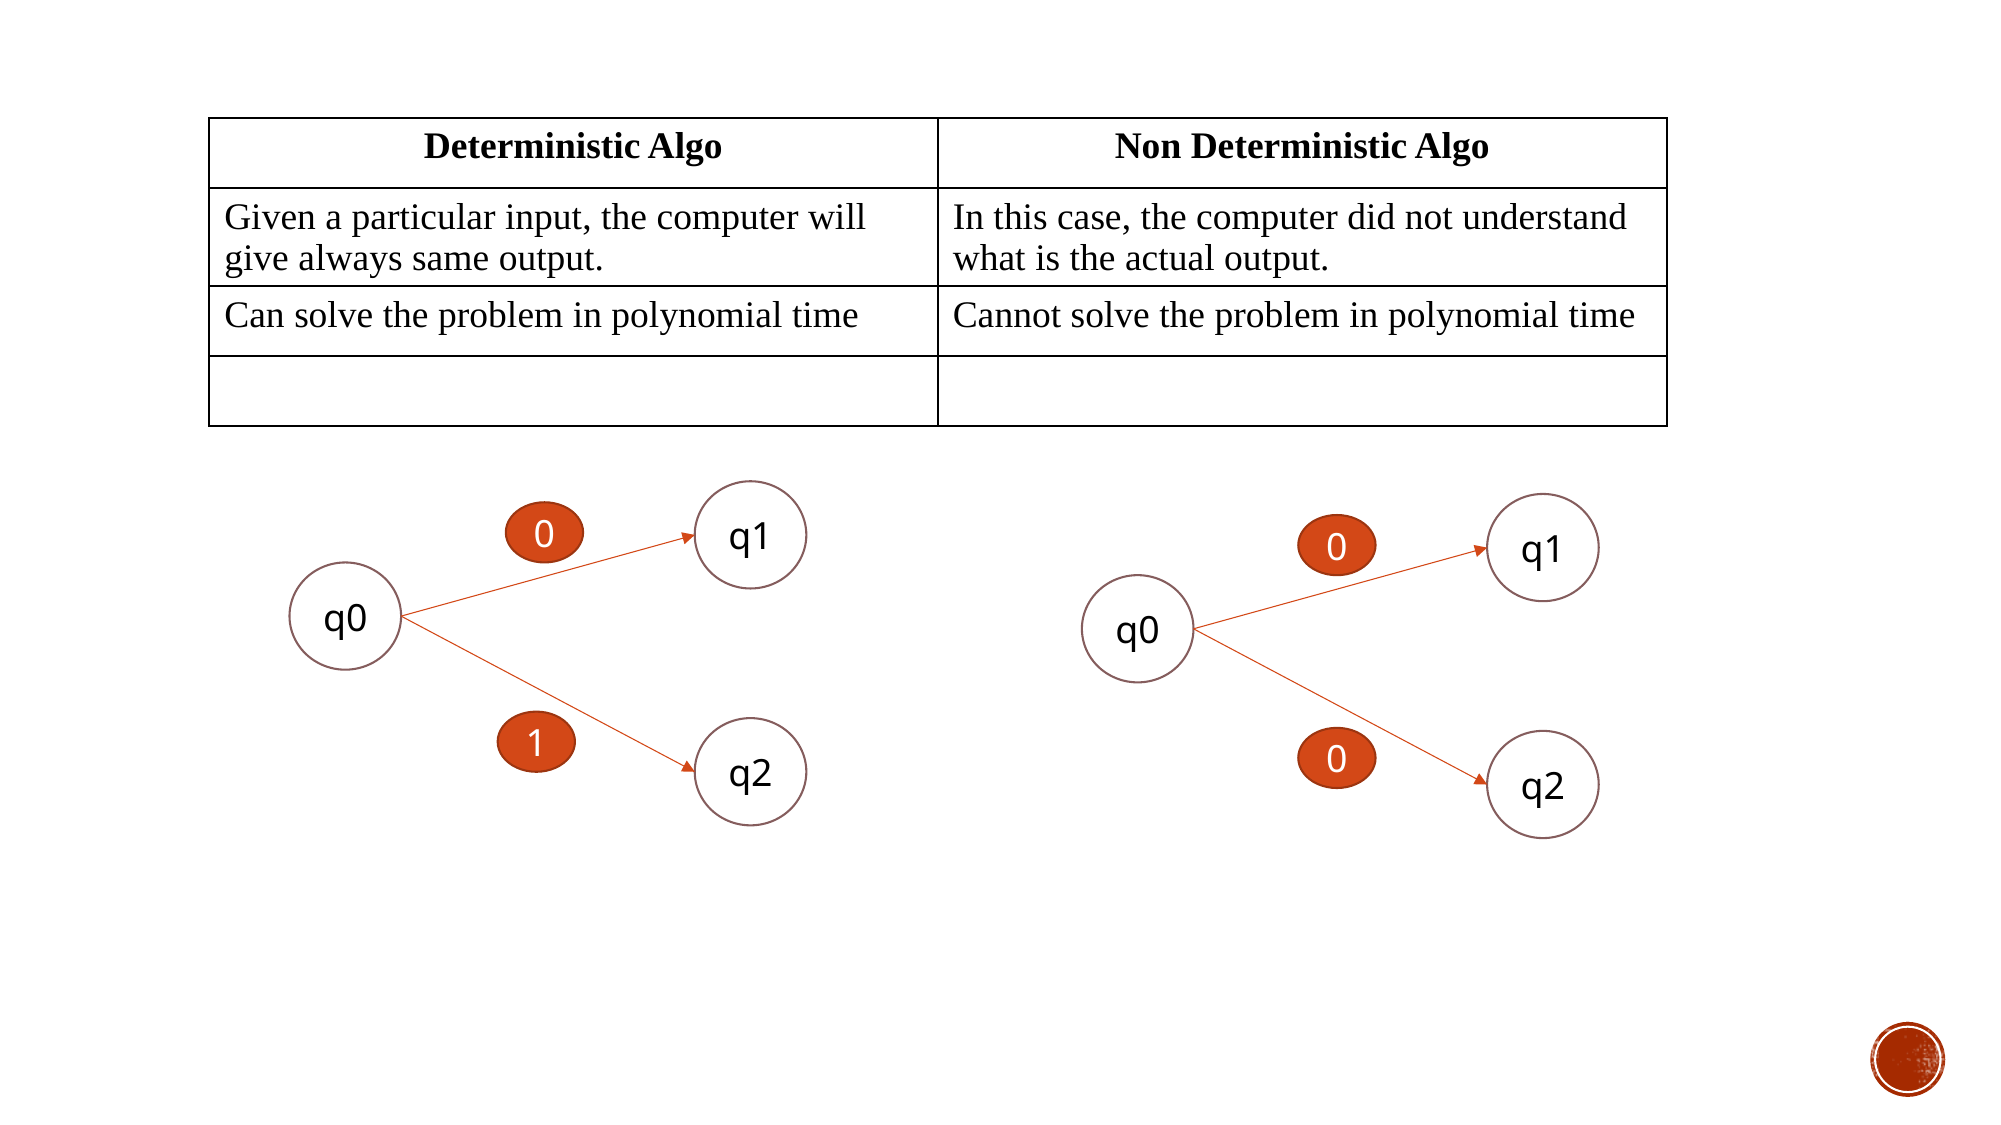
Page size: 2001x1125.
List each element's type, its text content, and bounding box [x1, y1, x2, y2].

text_box 0 [1297, 513, 1377, 548]
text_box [1196, 549, 1485, 627]
text_box 0 [504, 501, 585, 535]
table_cell [210, 357, 937, 425]
table_cell Can solve the problem in polynomial time [210, 287, 937, 355]
text_box q0 [288, 561, 401, 671]
text_box q1 [1486, 492, 1600, 603]
table_header Deterministic Algo [210, 119, 937, 187]
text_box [403, 536, 694, 614]
text_box q2 [1486, 729, 1600, 840]
table_cell Given a particular input, the computer will give always same output. [210, 189, 937, 285]
table_cell In this case, the computer did not understand what is the actual output. [939, 189, 1666, 285]
table_header Non Deterministic Algo [939, 119, 1666, 187]
text_box q2 [693, 717, 808, 827]
text_box 0 [1315, 784, 1359, 790]
text_box q0 [1080, 574, 1194, 684]
table_cell Cannot solve the problem in polynomial time [939, 287, 1666, 355]
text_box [1197, 632, 1485, 783]
text_box q1 [693, 480, 808, 590]
table_cell [939, 357, 1666, 425]
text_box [404, 619, 694, 771]
